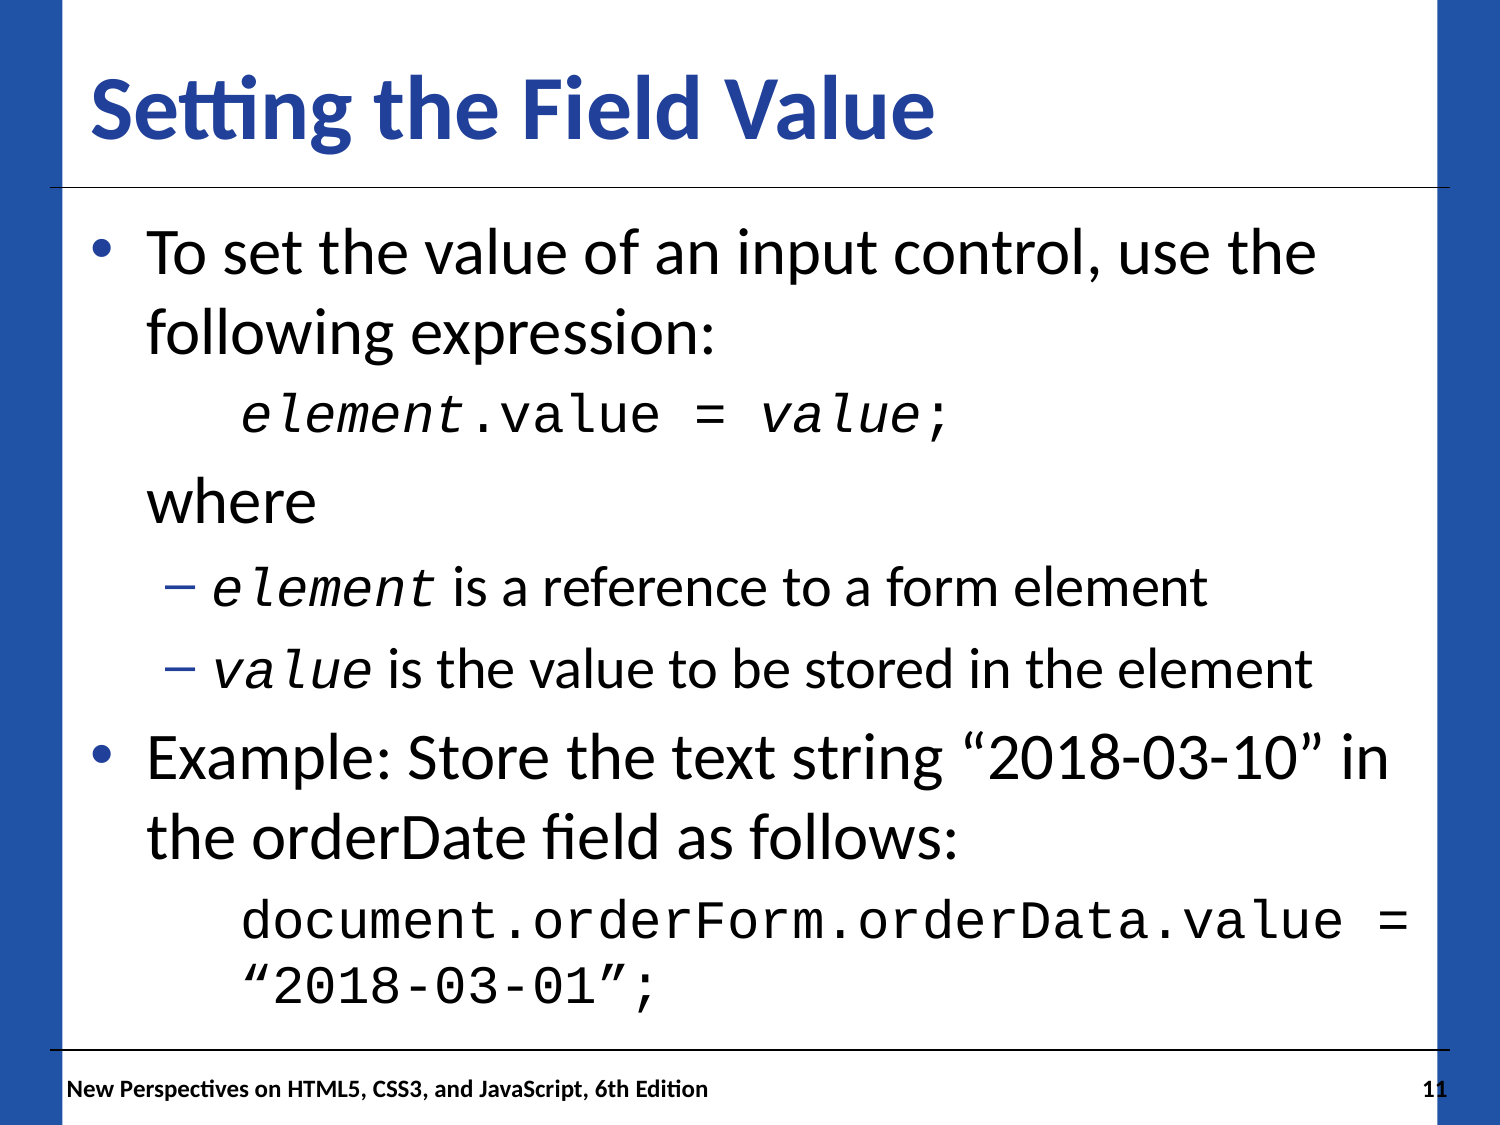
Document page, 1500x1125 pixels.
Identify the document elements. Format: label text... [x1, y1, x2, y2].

slide_number 11 [1374, 1050, 1463, 1125]
footer New Perspectives on HTML5, CSS3, and JavaScript, 6th Edition [0, 1050, 1350, 1125]
title Setting the Field Value [74, 24, 1438, 181]
list To set the value of an input control, use the following expression: element.value = value; where element is a reference to a form element value is the value to be stored in the element Example: Store the text string “2018-03-10” in the orderDate field as follows: document.orderForm.orderData.value = “2018-03-01”; [74, 199, 1438, 1027]
